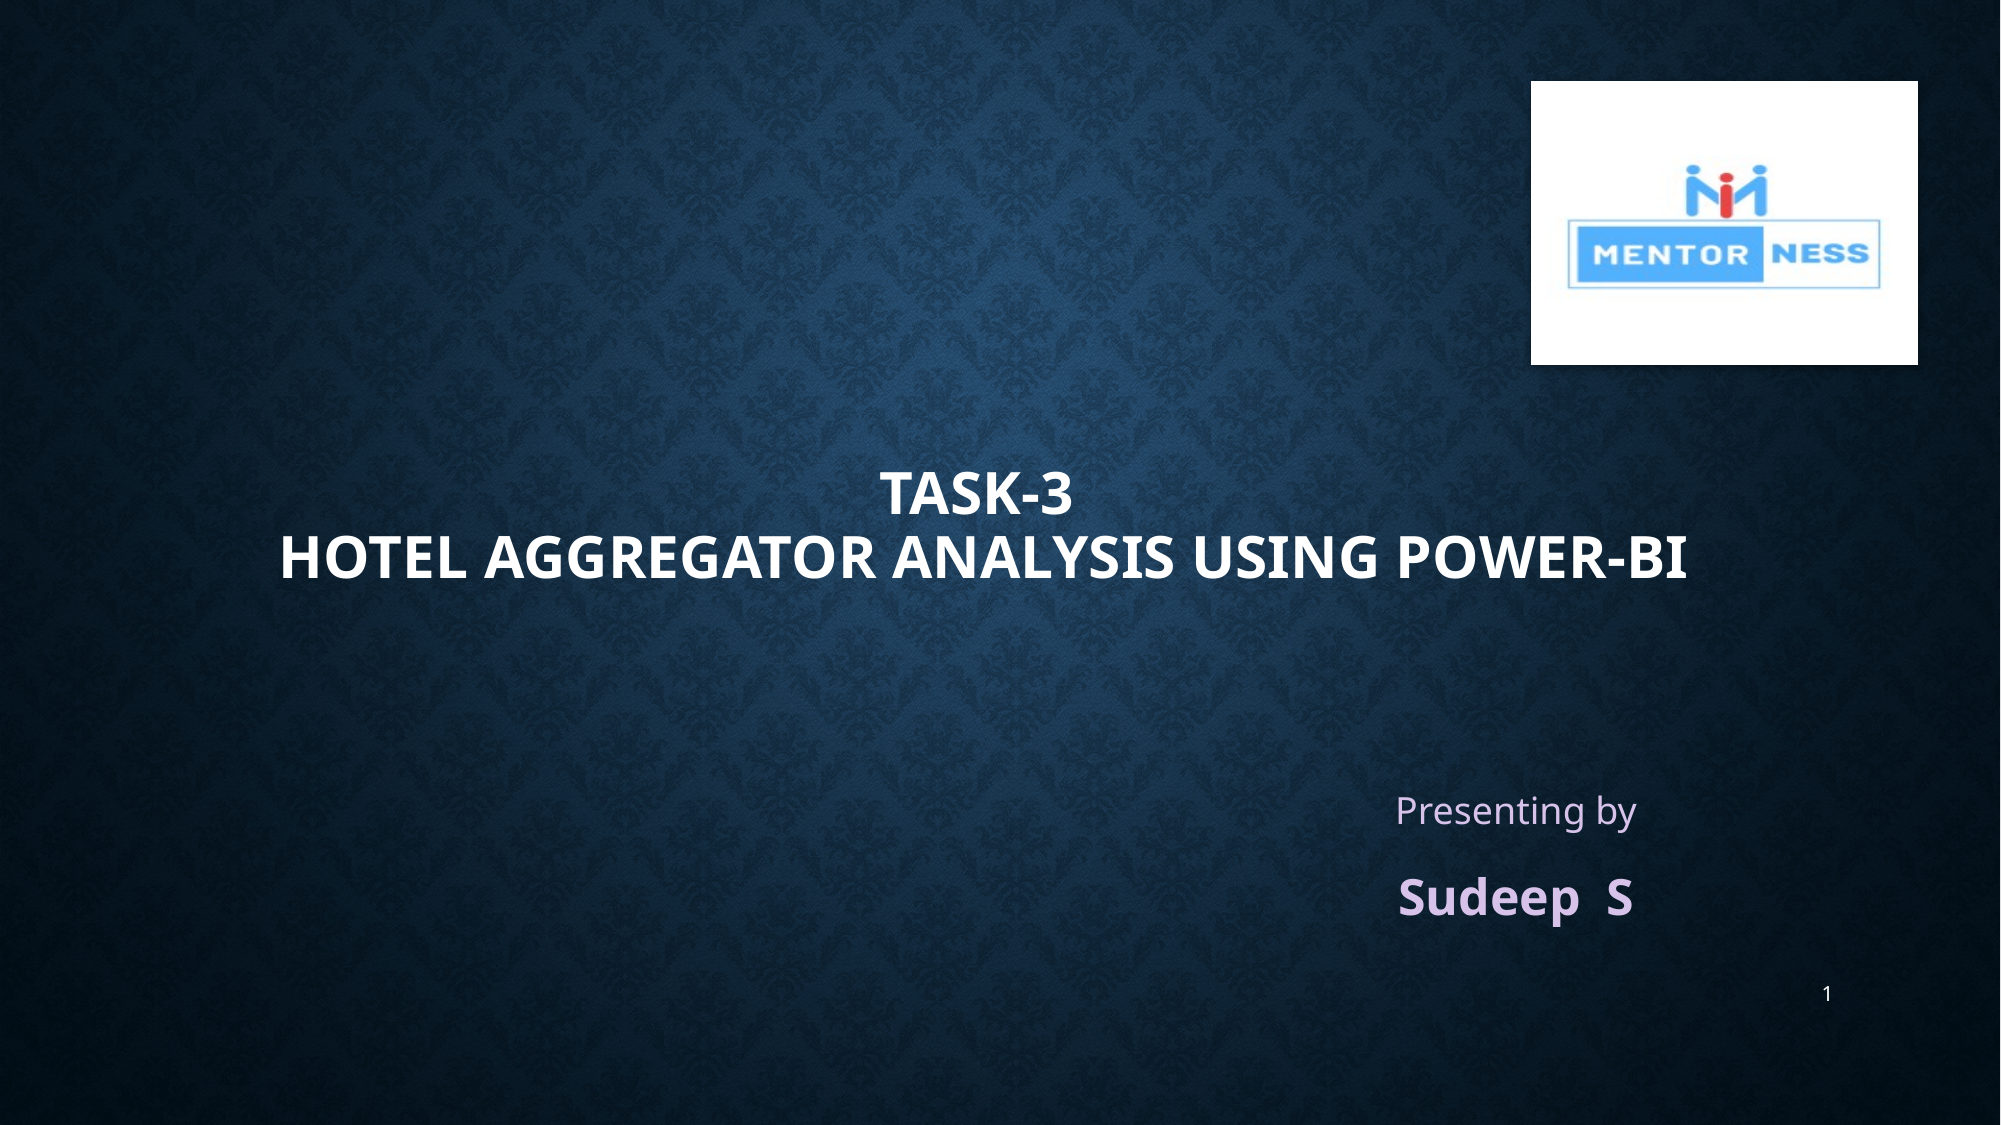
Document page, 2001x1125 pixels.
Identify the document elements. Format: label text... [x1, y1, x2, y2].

slide_number 1 [1724, 965, 1849, 1025]
title Task-3 Hotel Aggregator Analysis Using Power-BI [244, 75, 1725, 674]
subtitle Presenting by Sudeep S [1284, 770, 1748, 978]
picture [1545, 94, 1905, 351]
